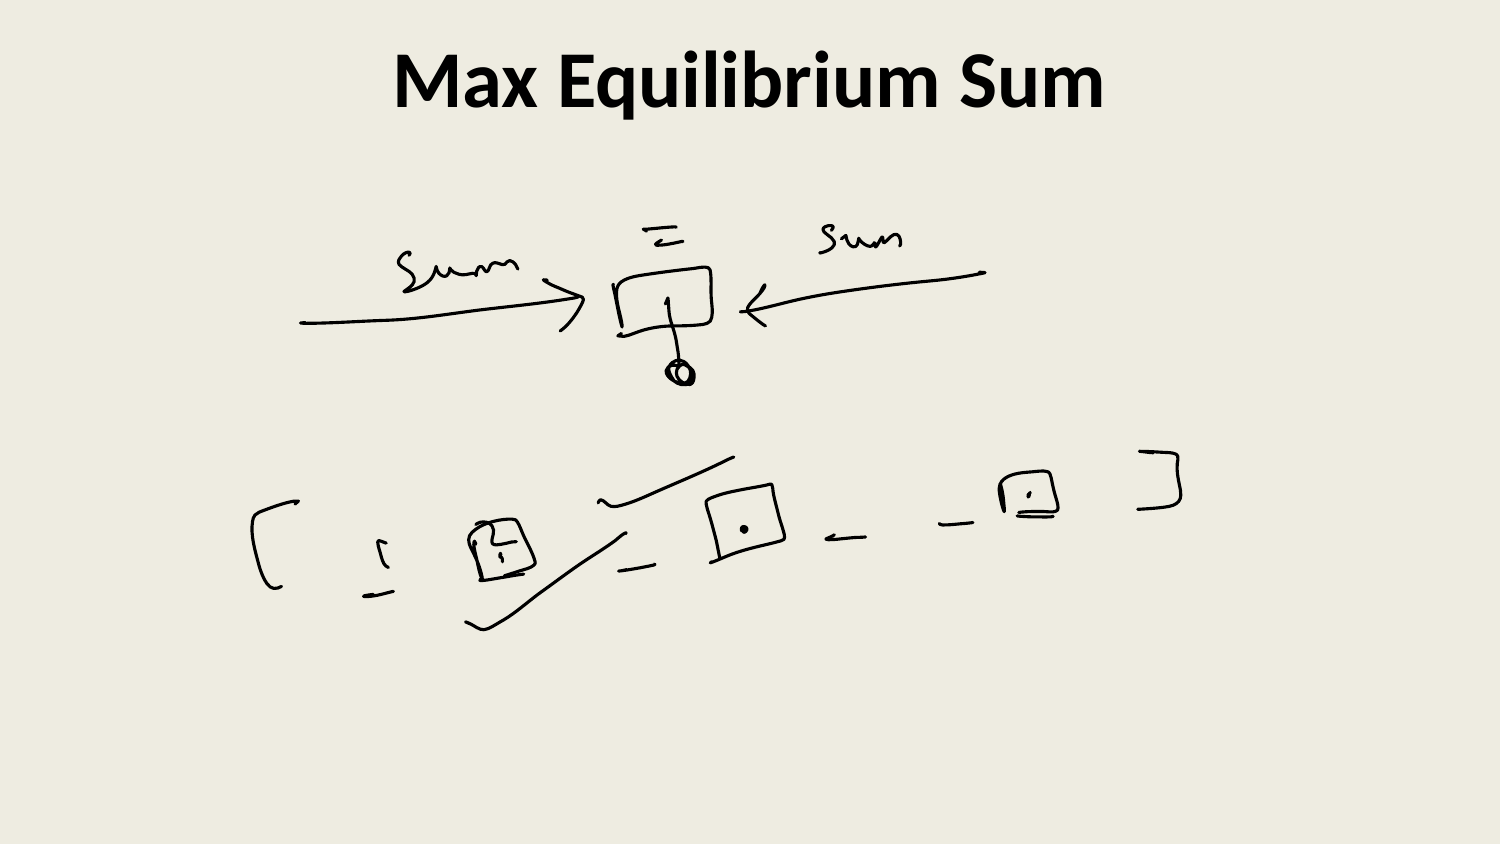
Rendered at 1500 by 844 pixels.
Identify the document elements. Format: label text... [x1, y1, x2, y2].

title Max Equilibrium Sum [112, 18, 1388, 132]
